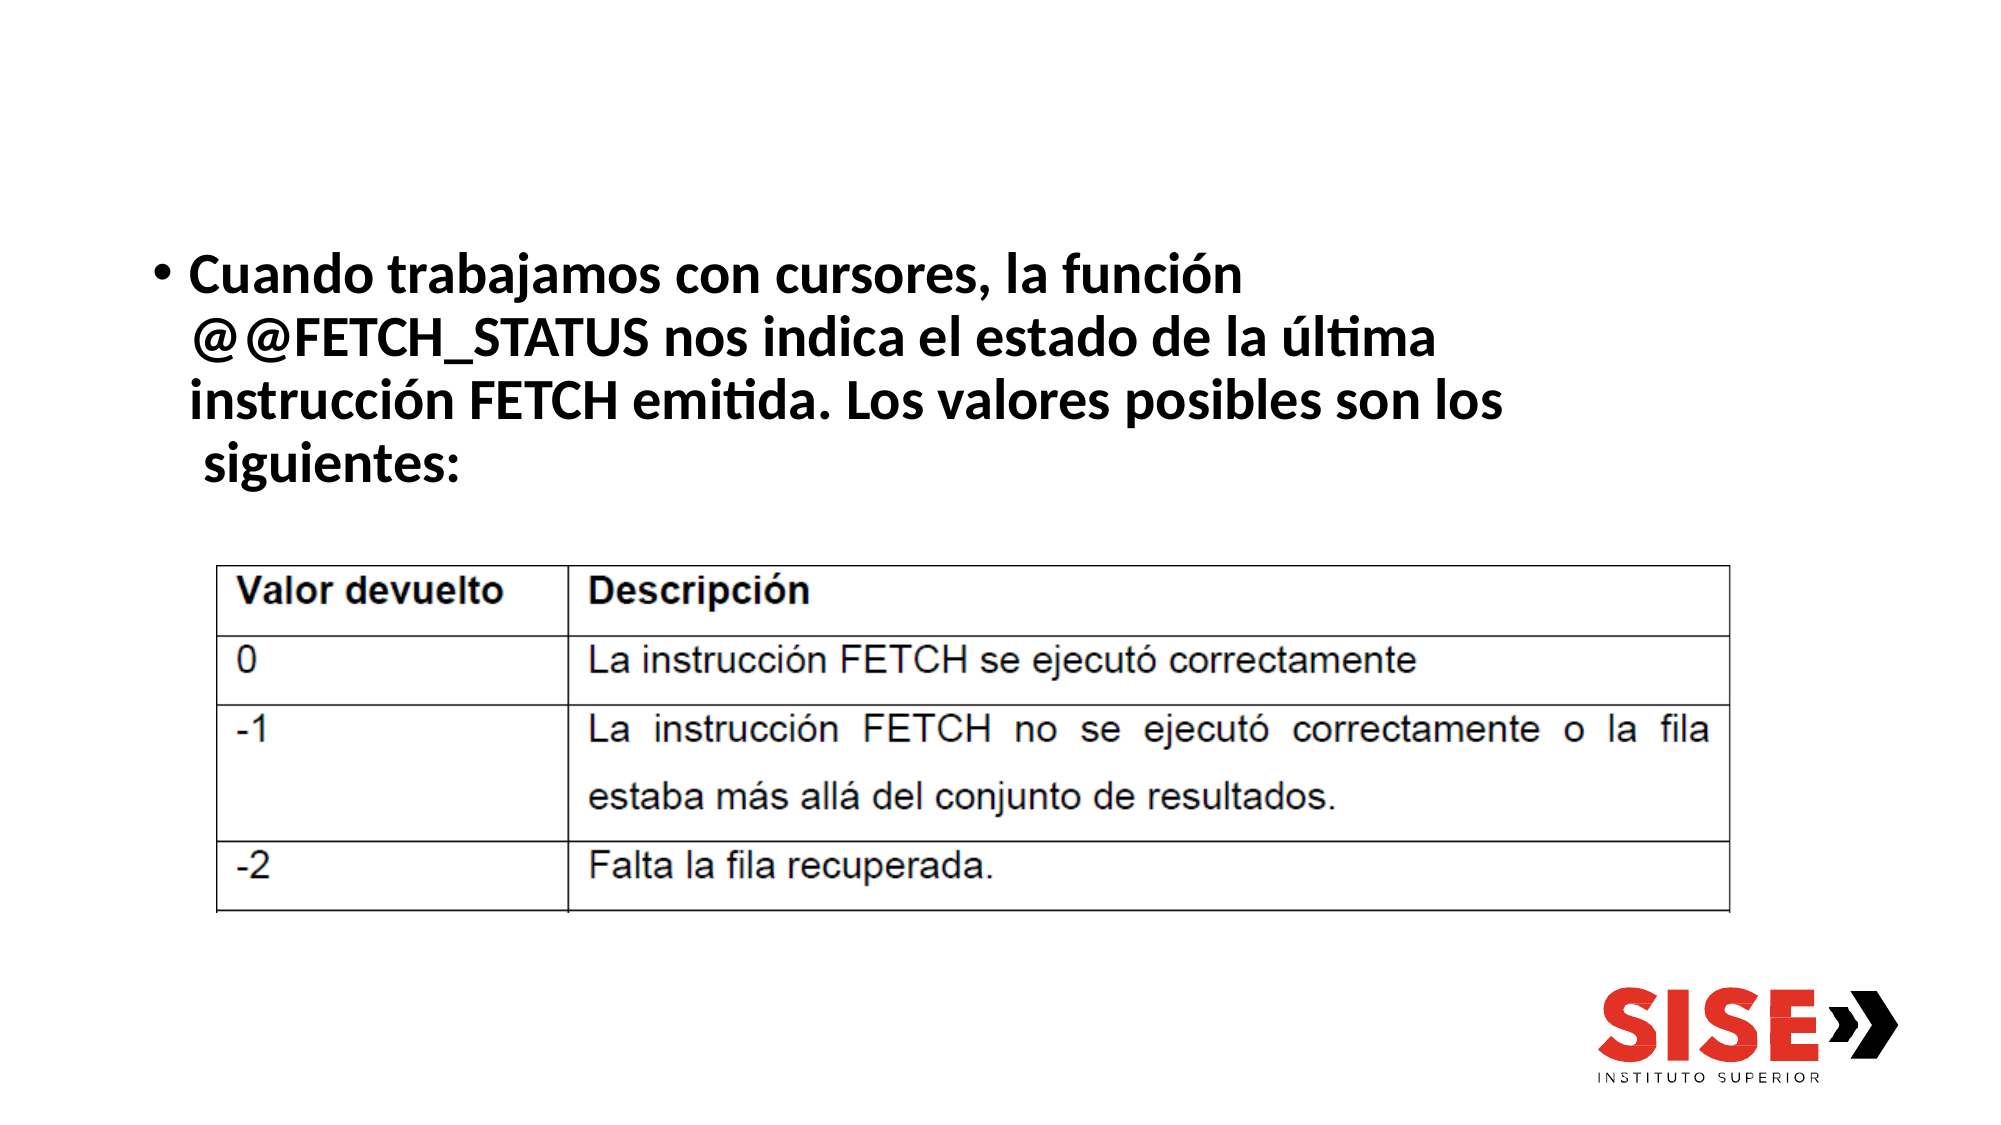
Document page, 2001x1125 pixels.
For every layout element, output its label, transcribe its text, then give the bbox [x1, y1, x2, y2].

text_box [216, 565, 1731, 913]
text_box Cuando trabajamos con cursores, la función @@FETCH_STATUS nos indica el estado de la última instrucción FETCH emitida. Los valores posibles son los siguientes: [150, 234, 1509, 498]
picture [1828, 1007, 1859, 1042]
